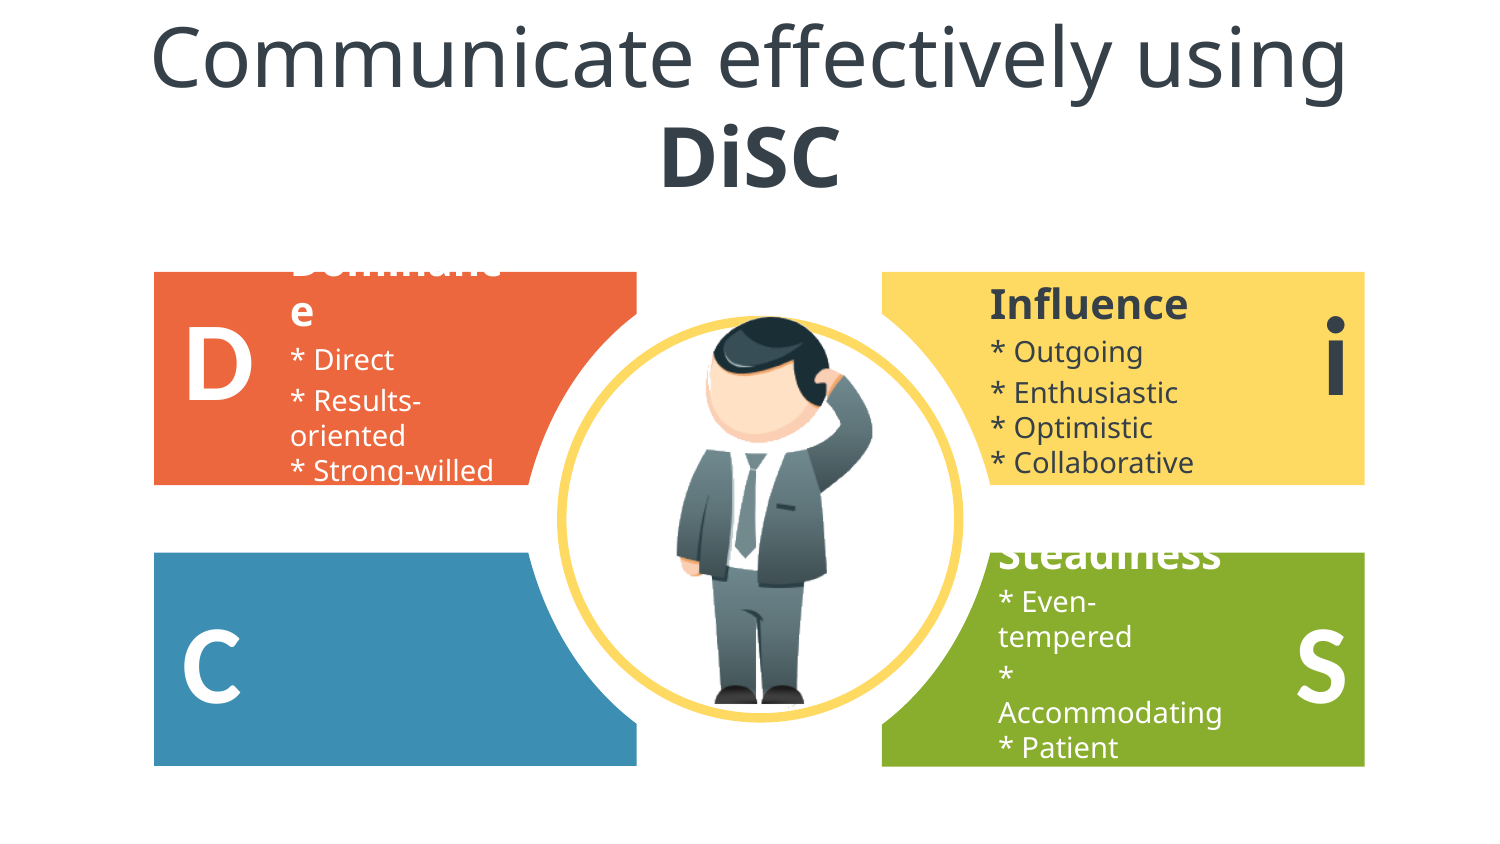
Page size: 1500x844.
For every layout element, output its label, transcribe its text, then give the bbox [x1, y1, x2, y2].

text_box [990, 271, 1365, 486]
text_box Steadiness * Even-tempered * Accommodating * Patient * Tactful [983, 556, 1246, 771]
text_box [879, 359, 959, 679]
text_box D [168, 280, 275, 431]
text_box Dominance * Direct * Results-oriented * Strong-willed * Forceful [274, 271, 537, 486]
text_box Influence * Outgoing * Enthusiastic * Optimistic * Collaborative [975, 271, 1238, 485]
title Communicate effectively using DiSC [50, 33, 1450, 175]
text_box i [1258, 275, 1365, 426]
text_box [561, 342, 669, 696]
picture [674, 303, 874, 708]
text_box C [168, 583, 274, 734]
text_box [154, 552, 637, 766]
text_box S [1257, 584, 1364, 734]
text_box [989, 552, 1365, 767]
text_box [154, 271, 274, 486]
text_box [537, 271, 637, 456]
text_box [881, 271, 975, 439]
text_box [881, 578, 983, 767]
